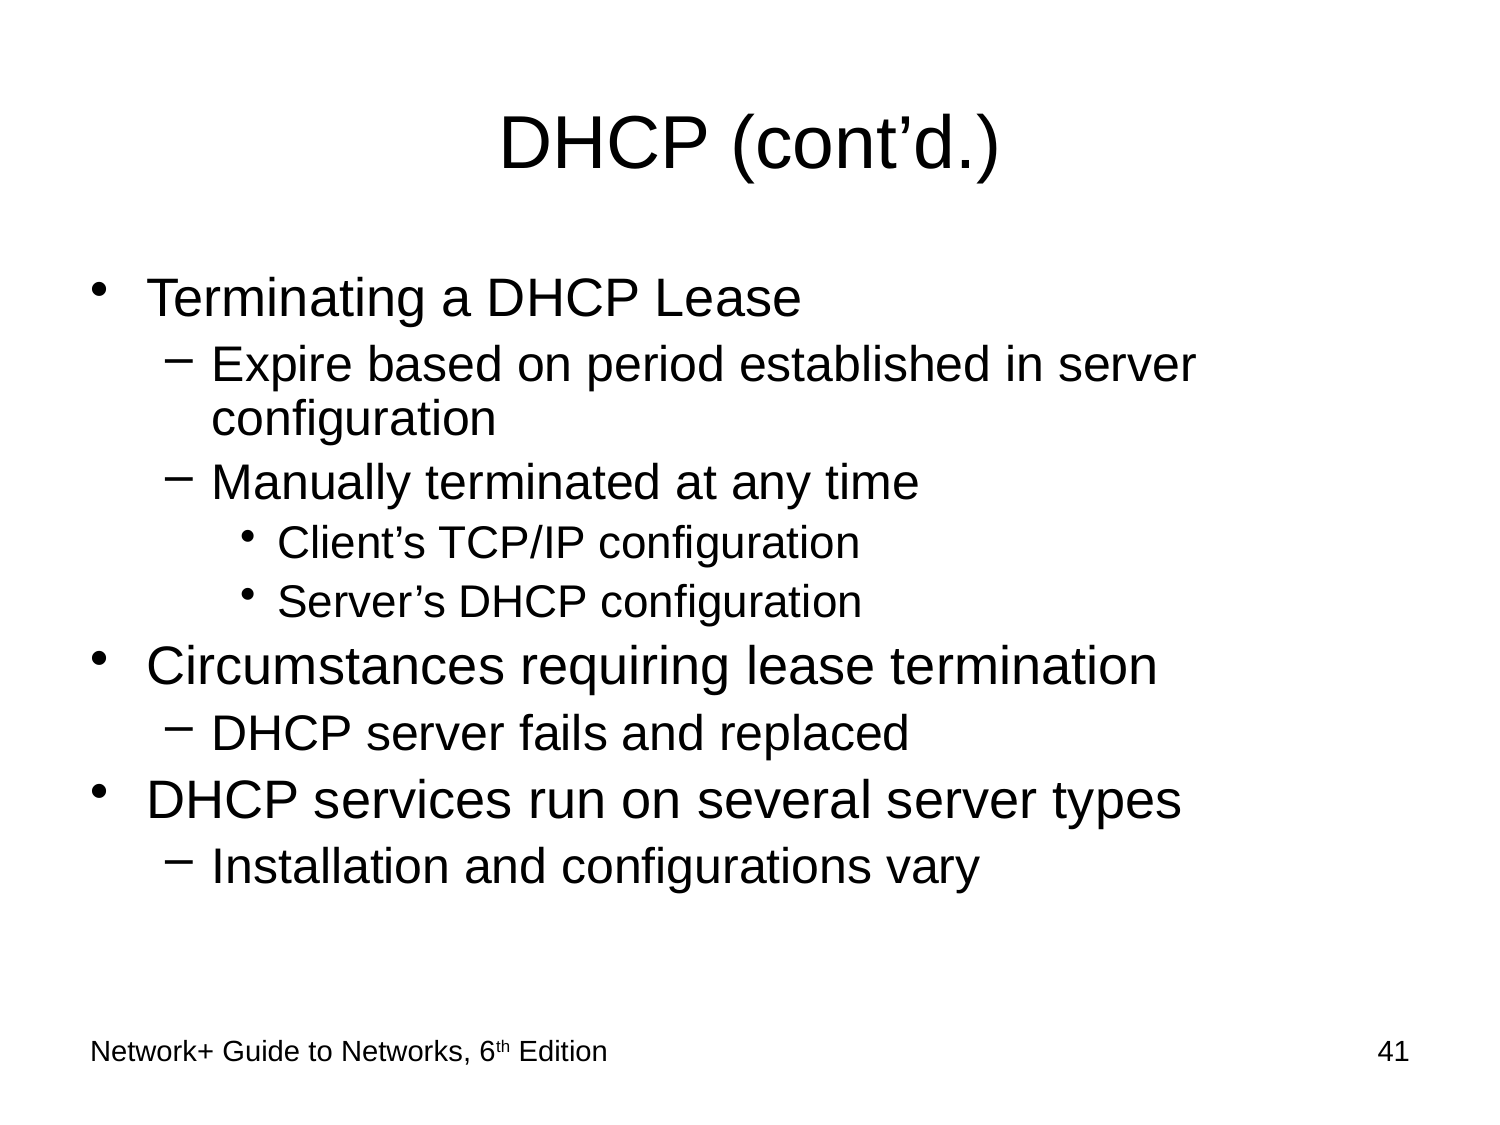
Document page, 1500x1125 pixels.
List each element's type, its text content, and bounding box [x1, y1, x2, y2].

slide_number 41 [1074, 1024, 1426, 1103]
title DHCP (cont’d.) [75, 45, 1425, 233]
footer Network+ Guide to Networks, 6th Edition [74, 1024, 988, 1103]
list Terminating a DHCP Lease Expire based on period established in server configuration Manually terminated at any time Client’s TCP/IP configuration Server’s DHCP configuration Circumstances requiring lease termination DHCP server fails and replaced DHCP services run on several server types Installation and configurations vary [75, 262, 1425, 1005]
